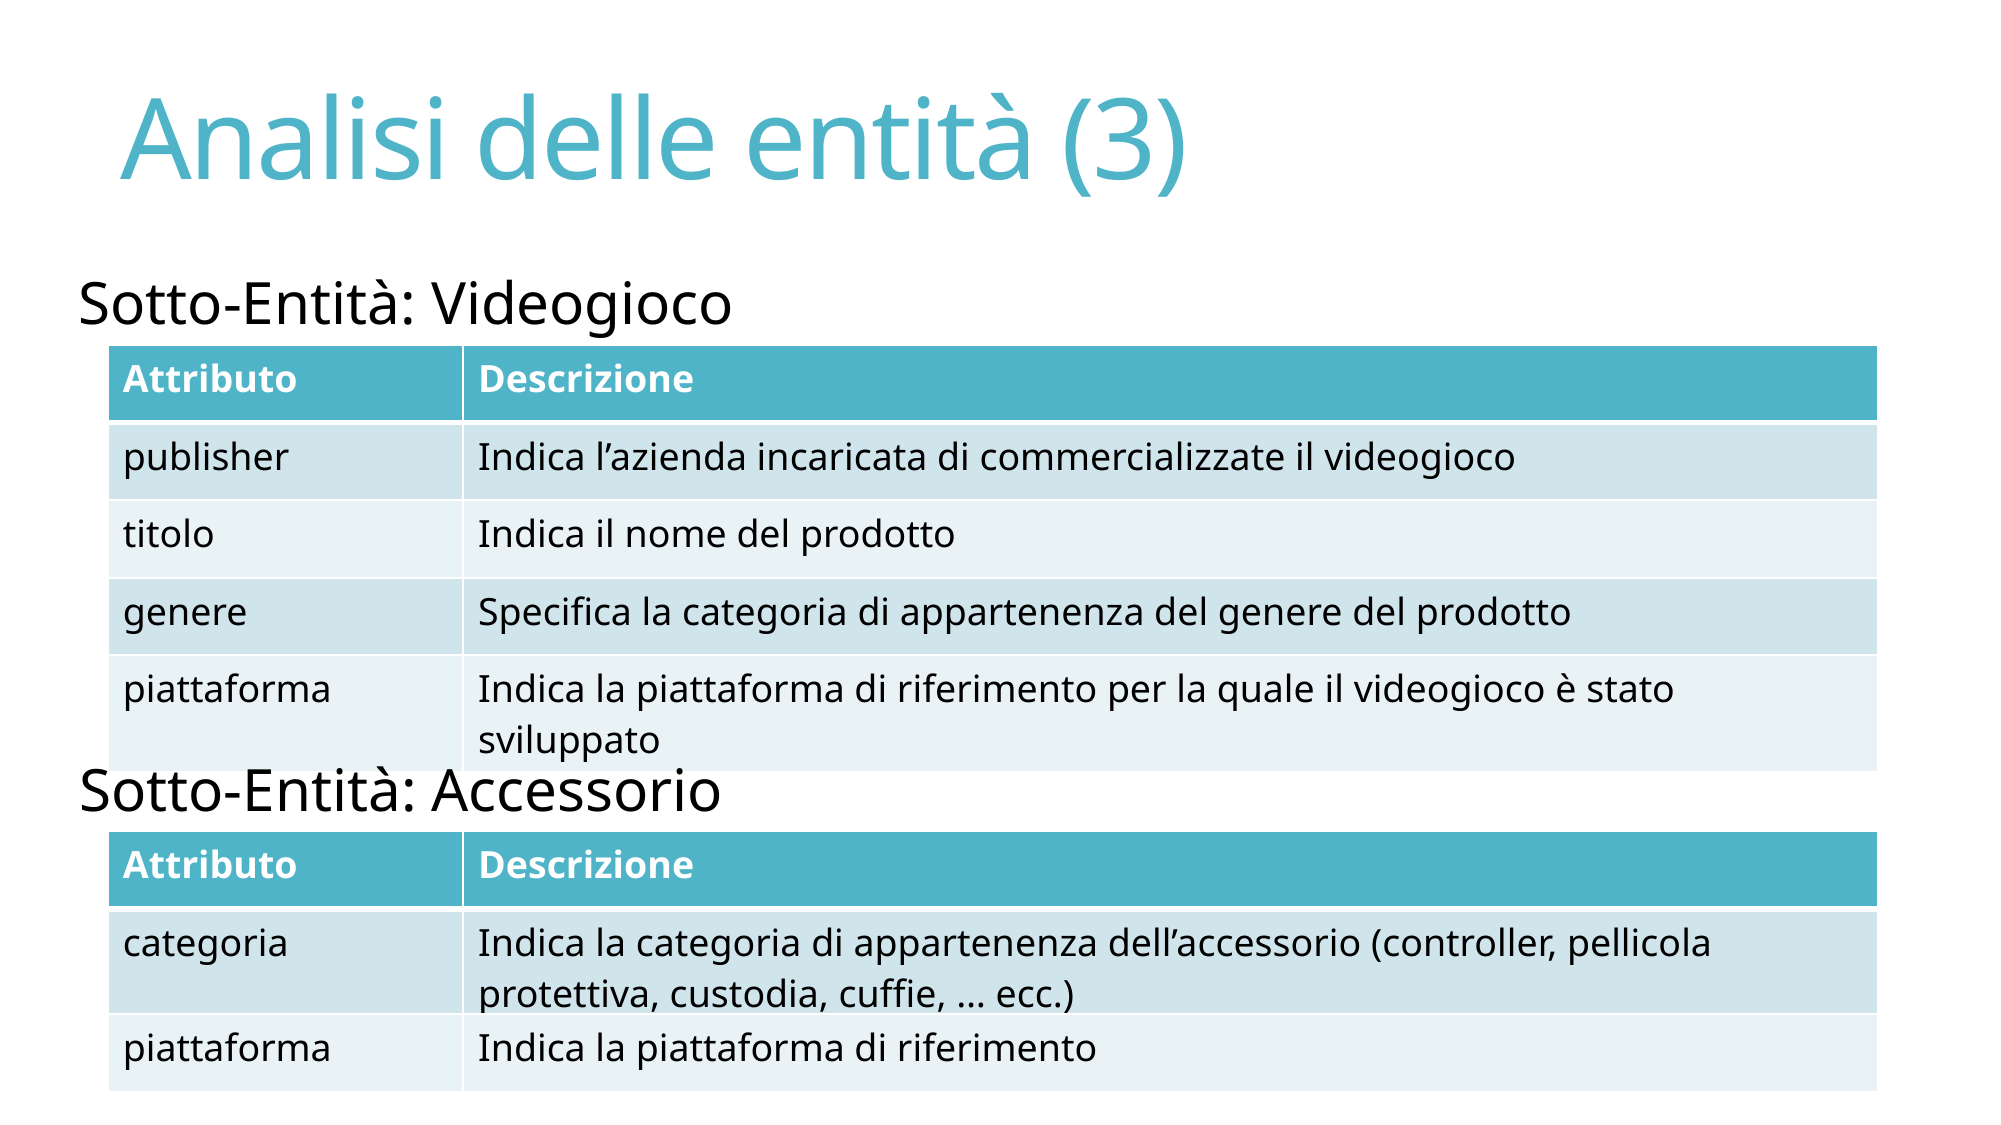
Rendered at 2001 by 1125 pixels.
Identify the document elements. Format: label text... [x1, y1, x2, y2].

table_cell Specifica la categoria di appartenenza del genere del prodotto [464, 579, 1877, 654]
table_cell categoria [109, 912, 462, 1013]
text_box Sotto-Entità: Accessorio [64, 745, 739, 831]
table_header Attributo [109, 832, 462, 906]
table_header Descrizione [464, 346, 1877, 420]
text_box Sotto-Entità: Videogioco [63, 259, 749, 345]
table_cell publisher [109, 425, 462, 499]
title Analisi delle entità (3) [105, 30, 1873, 260]
table_cell Indica l’azienda incaricata di commercializzate il videogioco [464, 425, 1877, 499]
table_cell Indica il nome del prodotto [464, 501, 1877, 577]
table_cell genere [109, 579, 462, 654]
table_header Attributo [109, 346, 462, 420]
table_cell titolo [109, 501, 462, 577]
table_cell Indica la piattaforma di riferimento [464, 1015, 1877, 1091]
table_cell Indica la categoria di appartenenza dell’accessorio (controller, pellicola protettiva, custodia, cuffie, … ecc.) [464, 912, 1877, 1013]
table_header Descrizione [464, 832, 1877, 906]
table_cell piattaforma [109, 656, 462, 745]
table_cell Indica la piattaforma di riferimento per la quale il videogioco è stato sviluppato [464, 656, 1877, 771]
table_cell piattaforma [109, 1015, 462, 1091]
